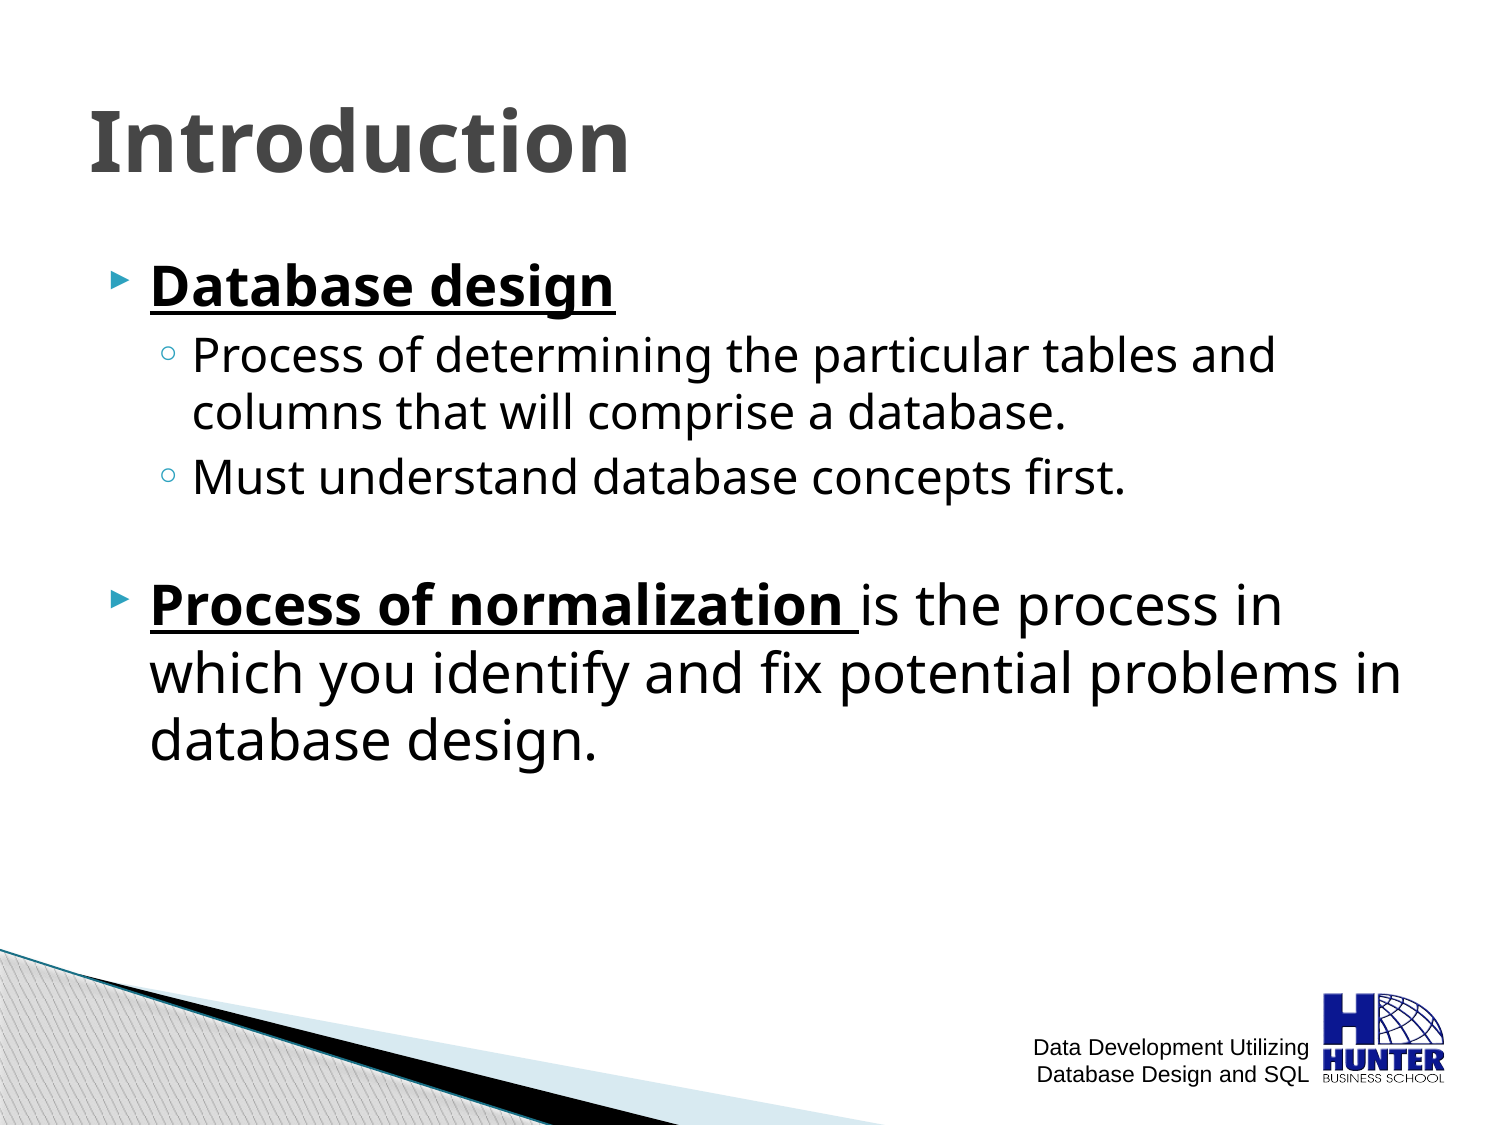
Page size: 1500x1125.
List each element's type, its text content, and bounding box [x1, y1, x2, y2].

list Database design Process of determining the particular tables and columns that will comprise a database. Must understand database concepts first. Process of normalization is the process in which you identify and fix potential problems in database design. [75, 243, 1425, 986]
picture [1323, 993, 1445, 1084]
title Introduction [75, 45, 1425, 233]
